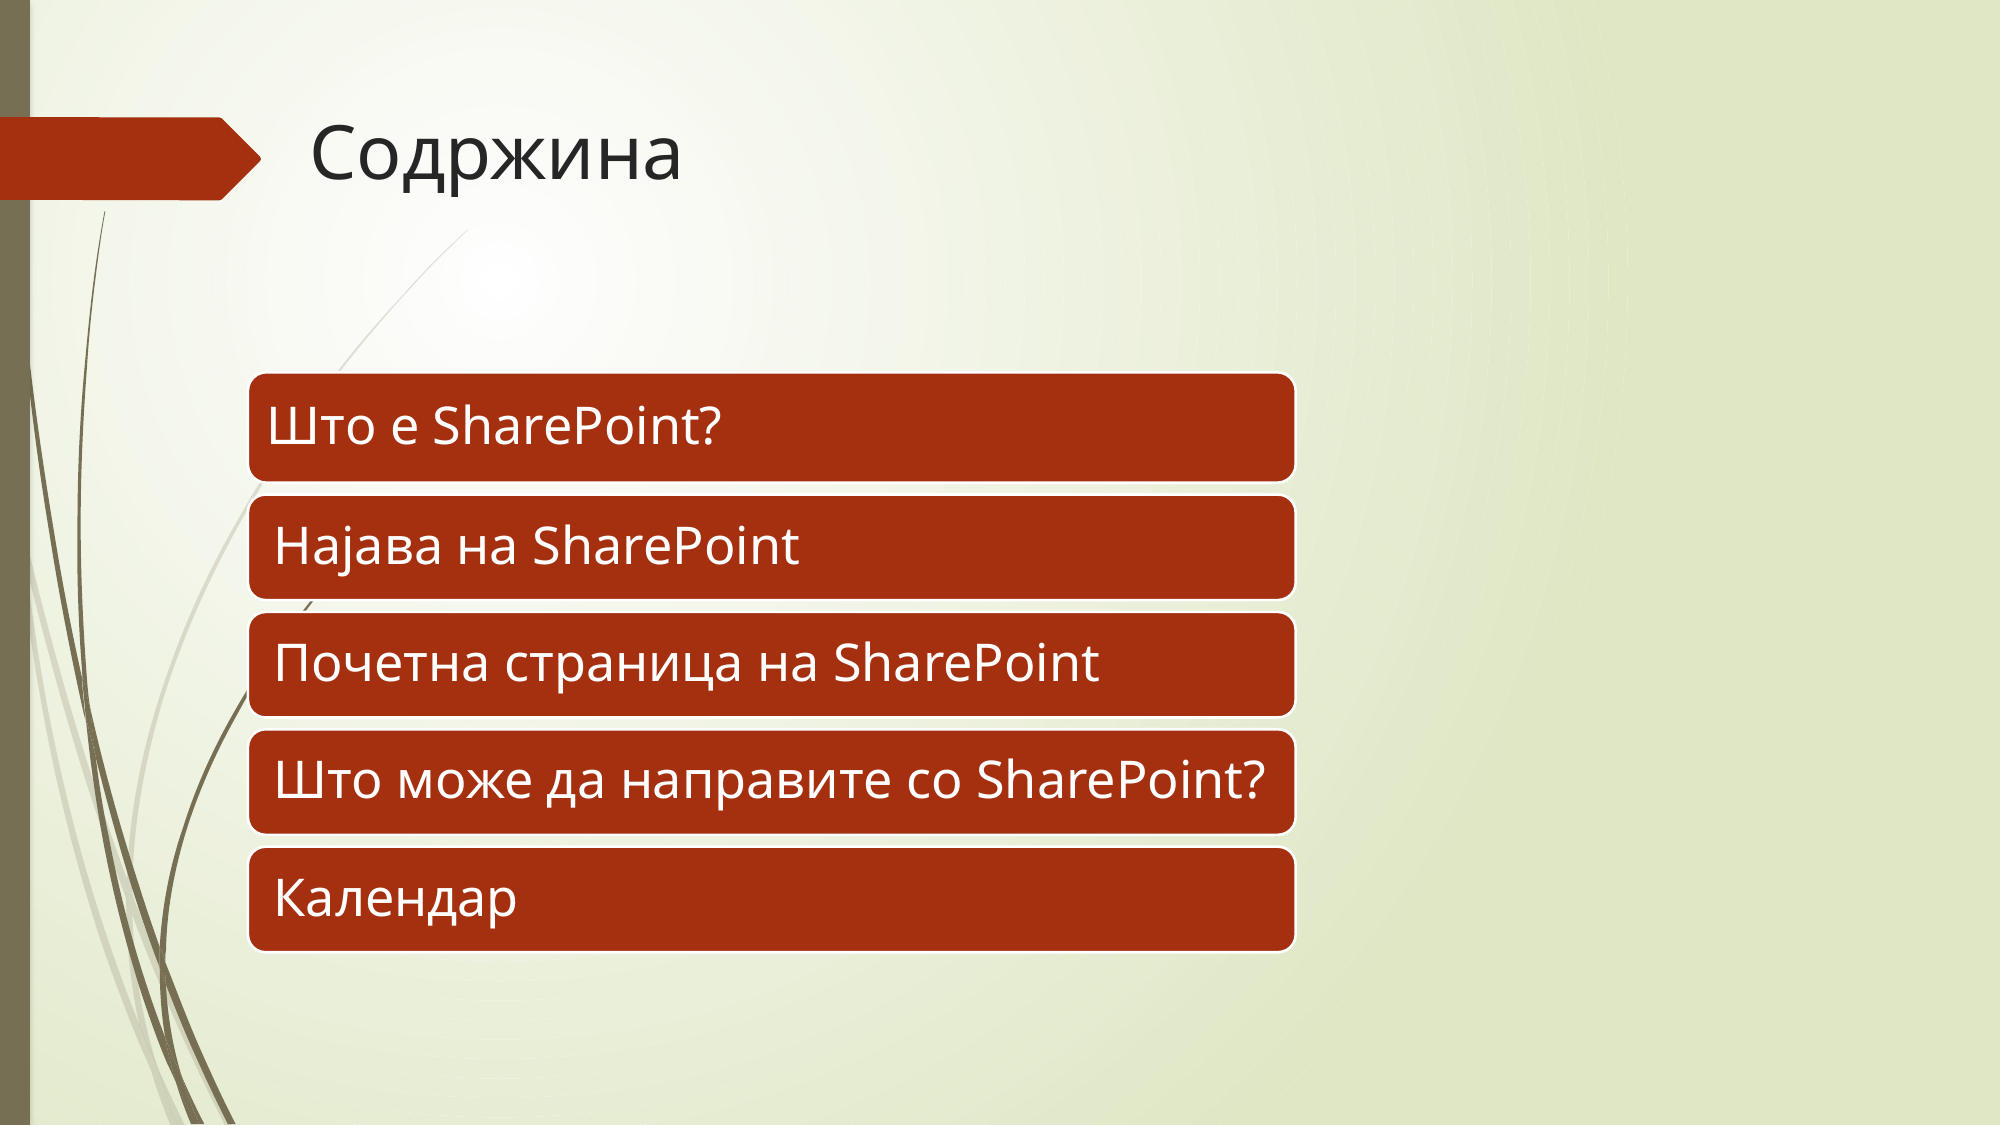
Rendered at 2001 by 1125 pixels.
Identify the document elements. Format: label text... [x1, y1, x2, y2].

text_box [247, 226, 1296, 1098]
title Содржина [294, 96, 1103, 225]
